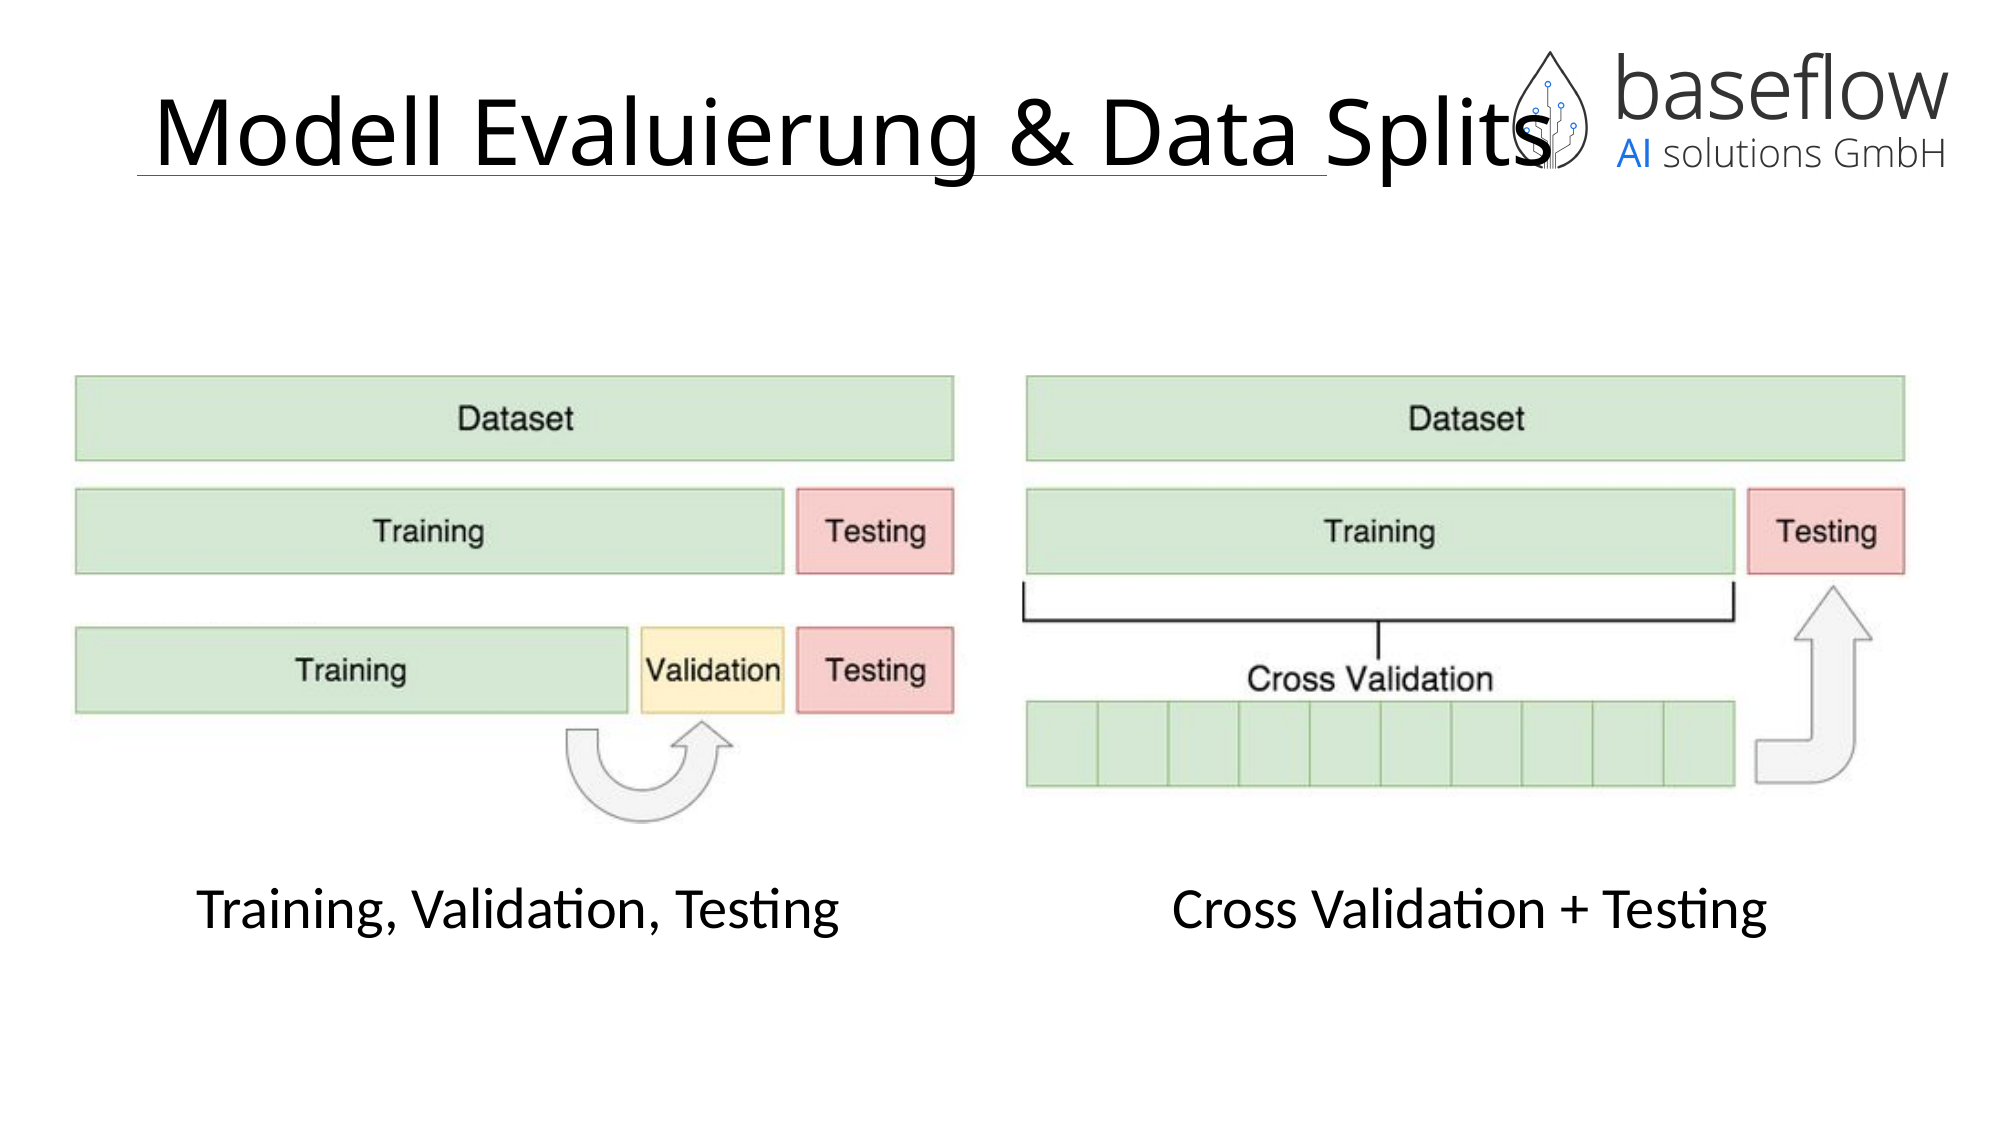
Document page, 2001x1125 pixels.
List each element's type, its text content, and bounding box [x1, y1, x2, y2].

text_box Training, Validation, Testing [182, 862, 856, 948]
picture [70, 622, 968, 824]
picture [70, 374, 968, 576]
text_box Cross Validation + Testing [1157, 862, 1784, 948]
picture [1021, 374, 1919, 797]
picture [1506, 40, 1957, 176]
title Modell Evaluierung & Data Splits [137, 59, 1863, 212]
